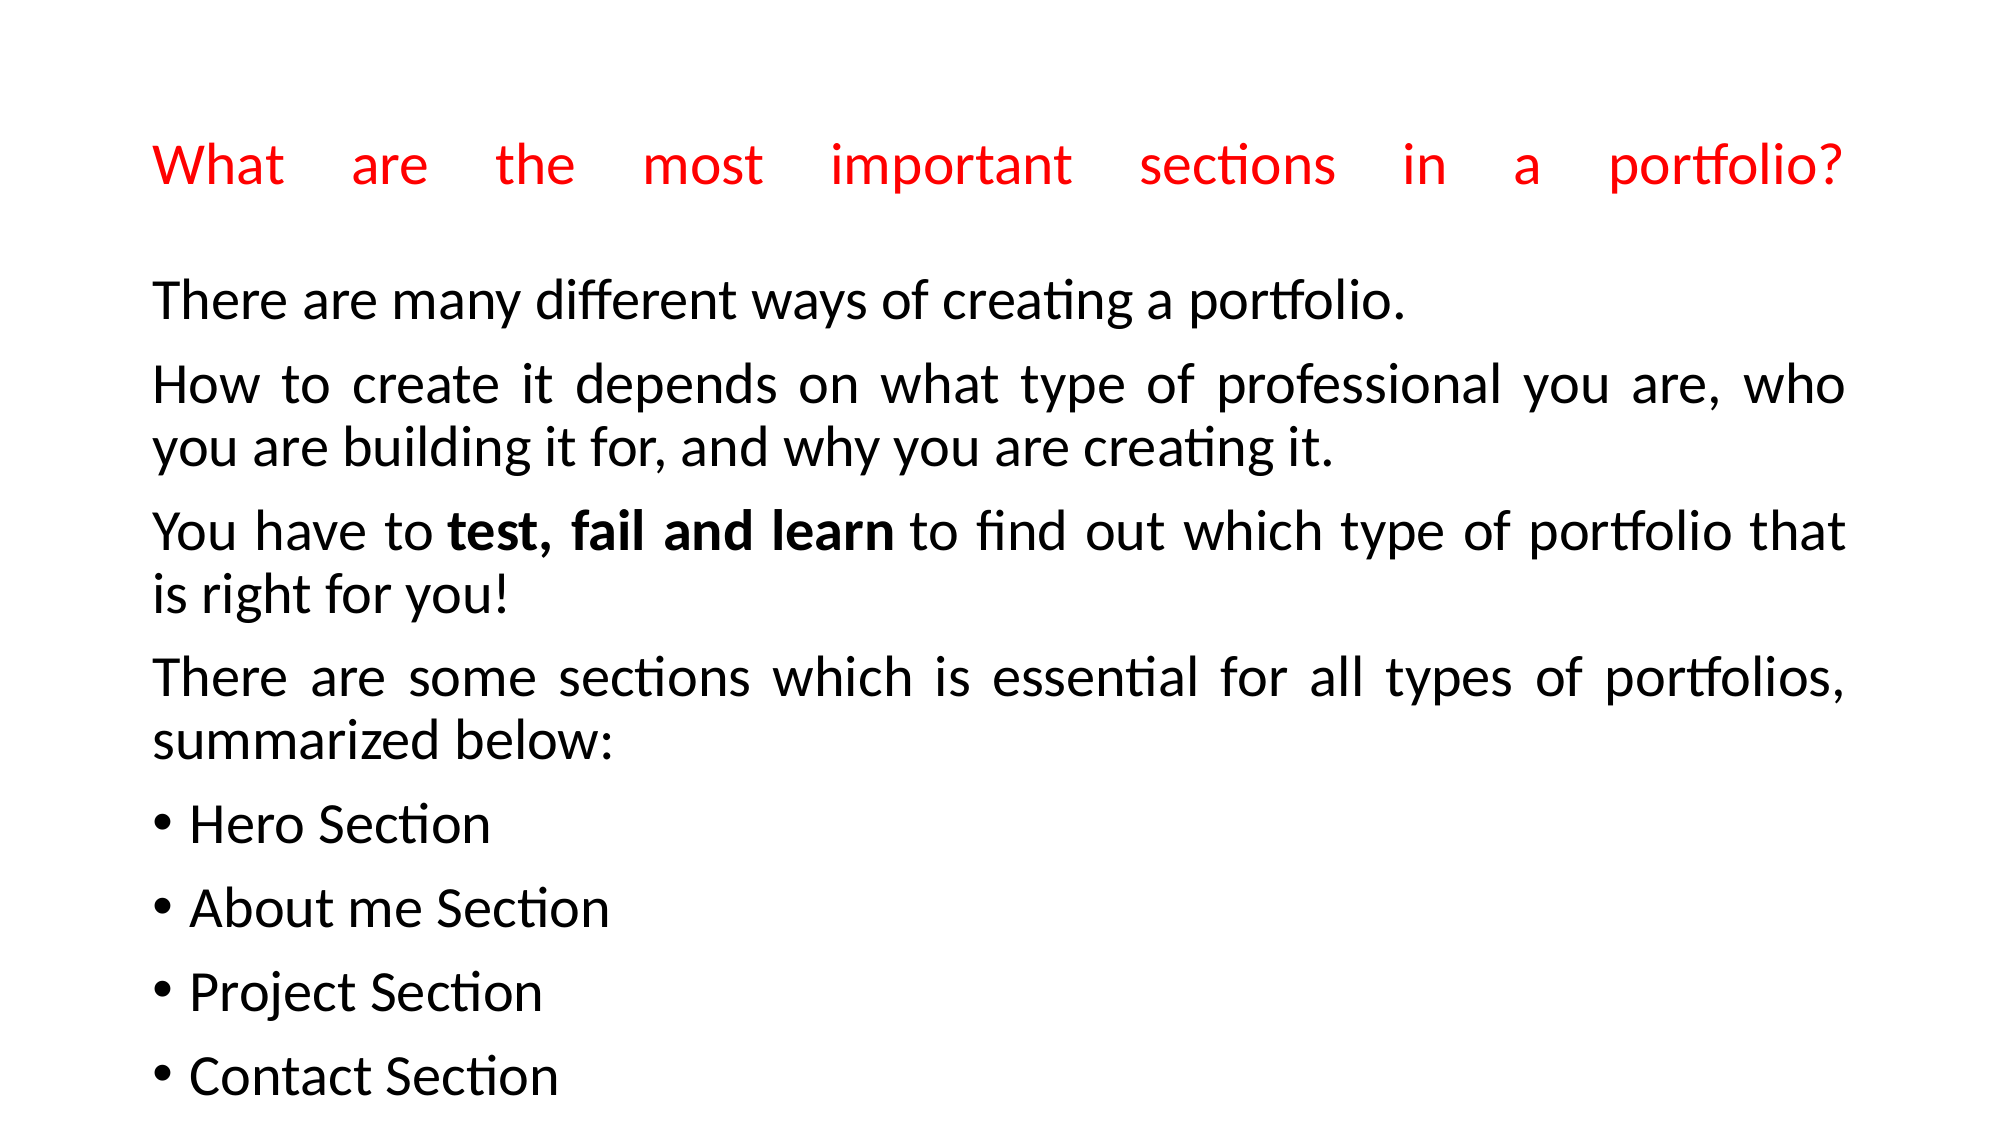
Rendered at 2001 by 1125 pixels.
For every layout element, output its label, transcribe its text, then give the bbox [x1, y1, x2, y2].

title What are the most important sections in a portfolio? [137, 59, 1863, 261]
list There are many different ways of creating a portfolio. How to create it depends on what type of professional you are, who you are building it for, and why you are creating it. You have to test, fail and learn to find out which type of portfolio that is right for you! There are some sections which is essential for all types of portfolios, summarized below: Hero Section About me Section Project Section Contact Section [137, 261, 1863, 1125]
text_box [208, 327, 1811, 389]
